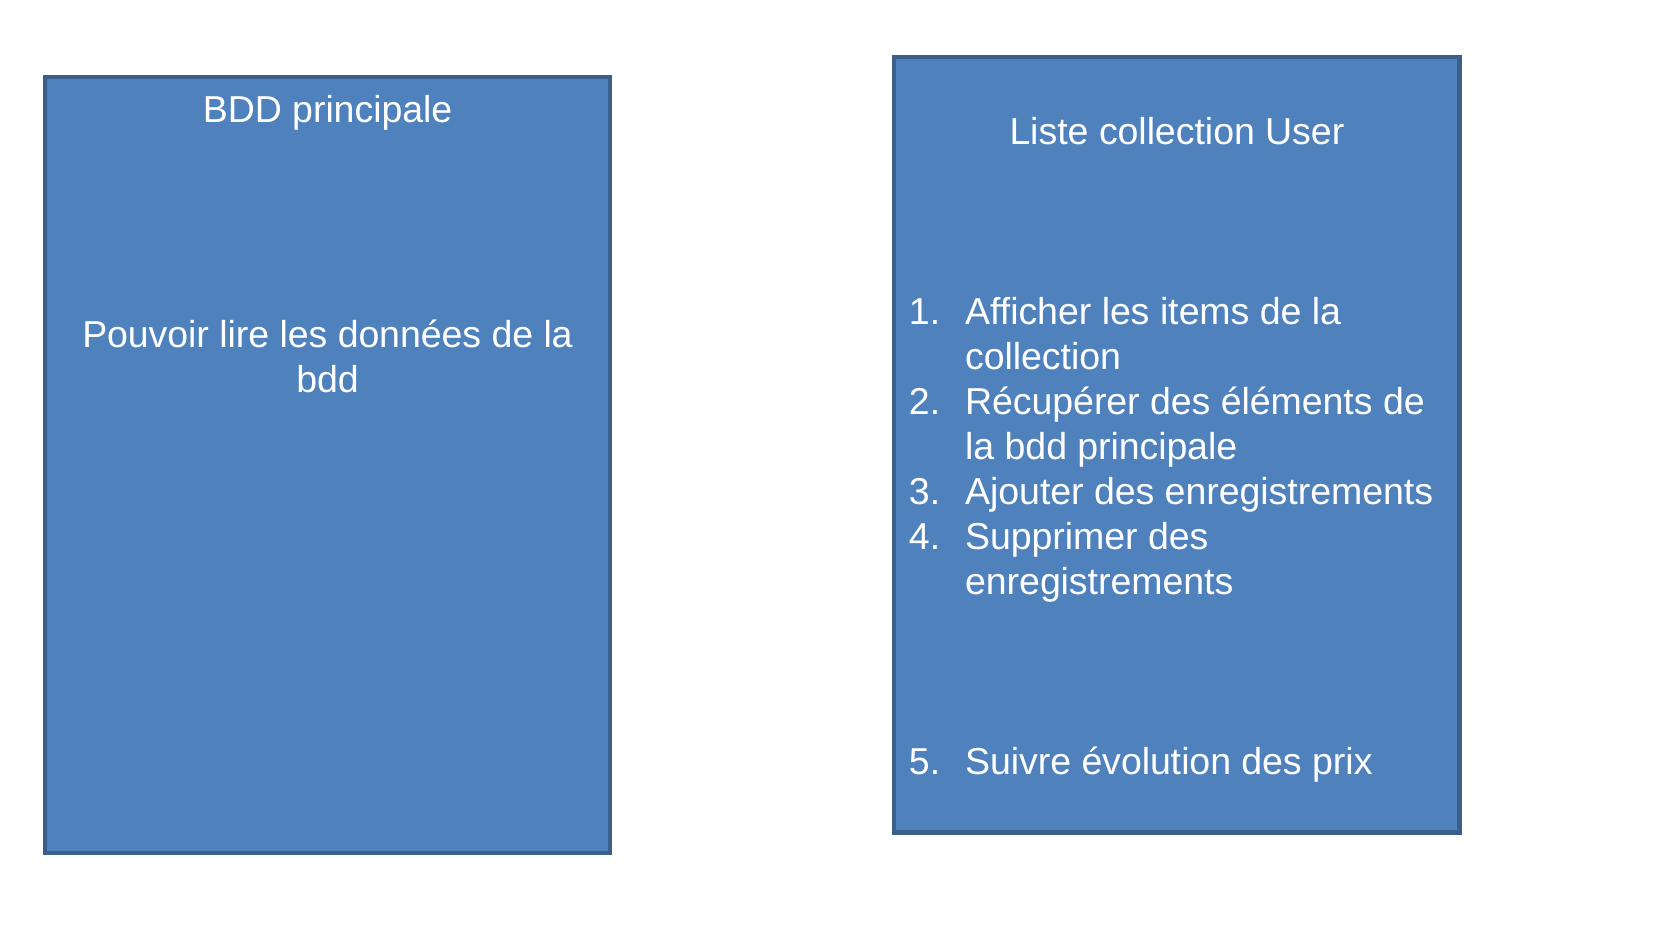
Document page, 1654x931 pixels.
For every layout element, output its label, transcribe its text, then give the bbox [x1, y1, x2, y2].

text_box Liste collection User Afficher les items de la collection Récupérer des éléments de la bdd principale Ajouter des enregistrements Supprimer des enregistrements Suivre évolution des prix [892, 55, 1462, 835]
text_box BDD principale Pouvoir lire les données de la bdd [43, 75, 612, 855]
